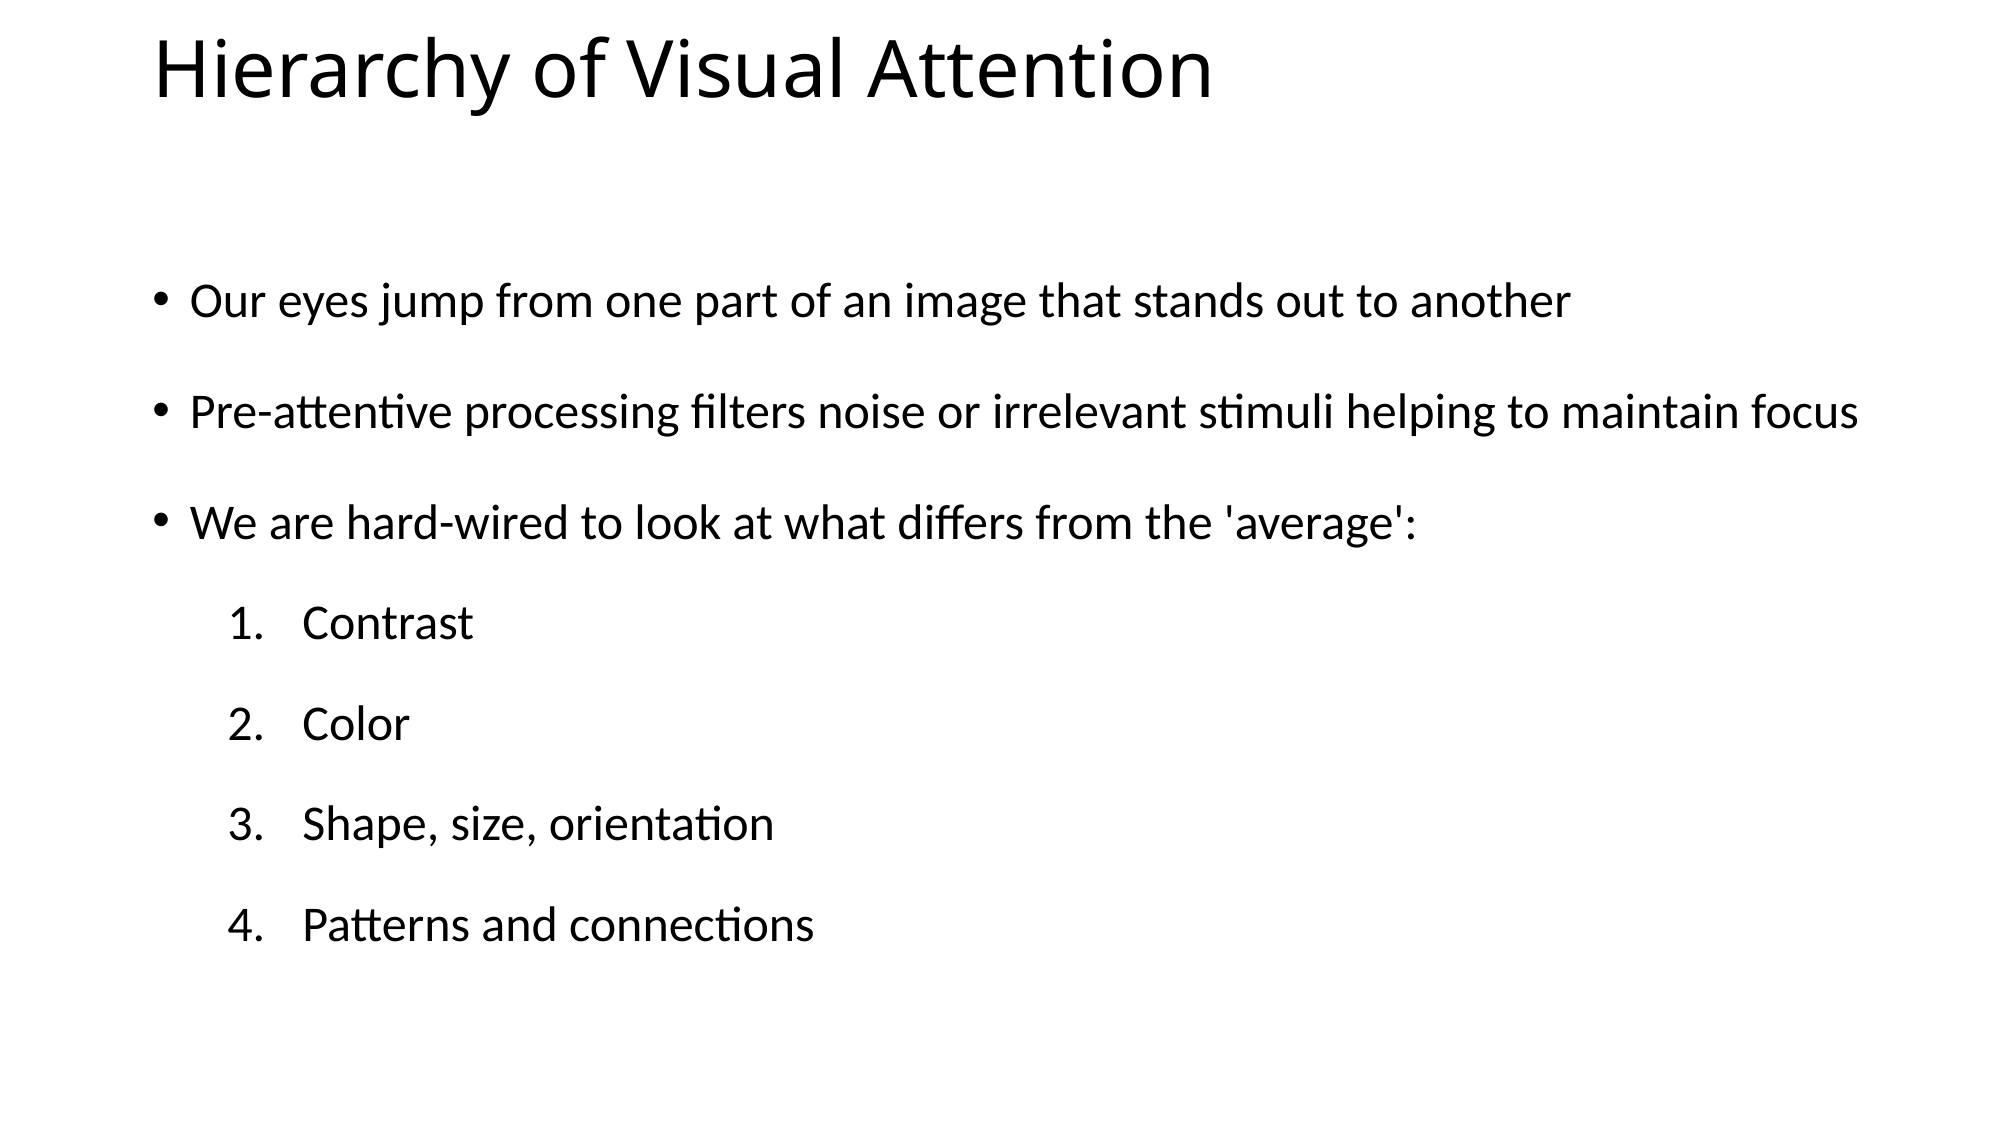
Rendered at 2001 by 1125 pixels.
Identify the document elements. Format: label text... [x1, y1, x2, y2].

title Hierarchy of Visual Attention [137, 0, 1863, 144]
list Our eyes jump from one part of an image that stands out to another Pre-attentive processing filters noise or irrelevant stimuli helping to maintain focus We are hard-wired to look at what differs from the 'average': Contrast Color Shape, size, orientation Patterns and connections [137, 230, 1923, 1024]
